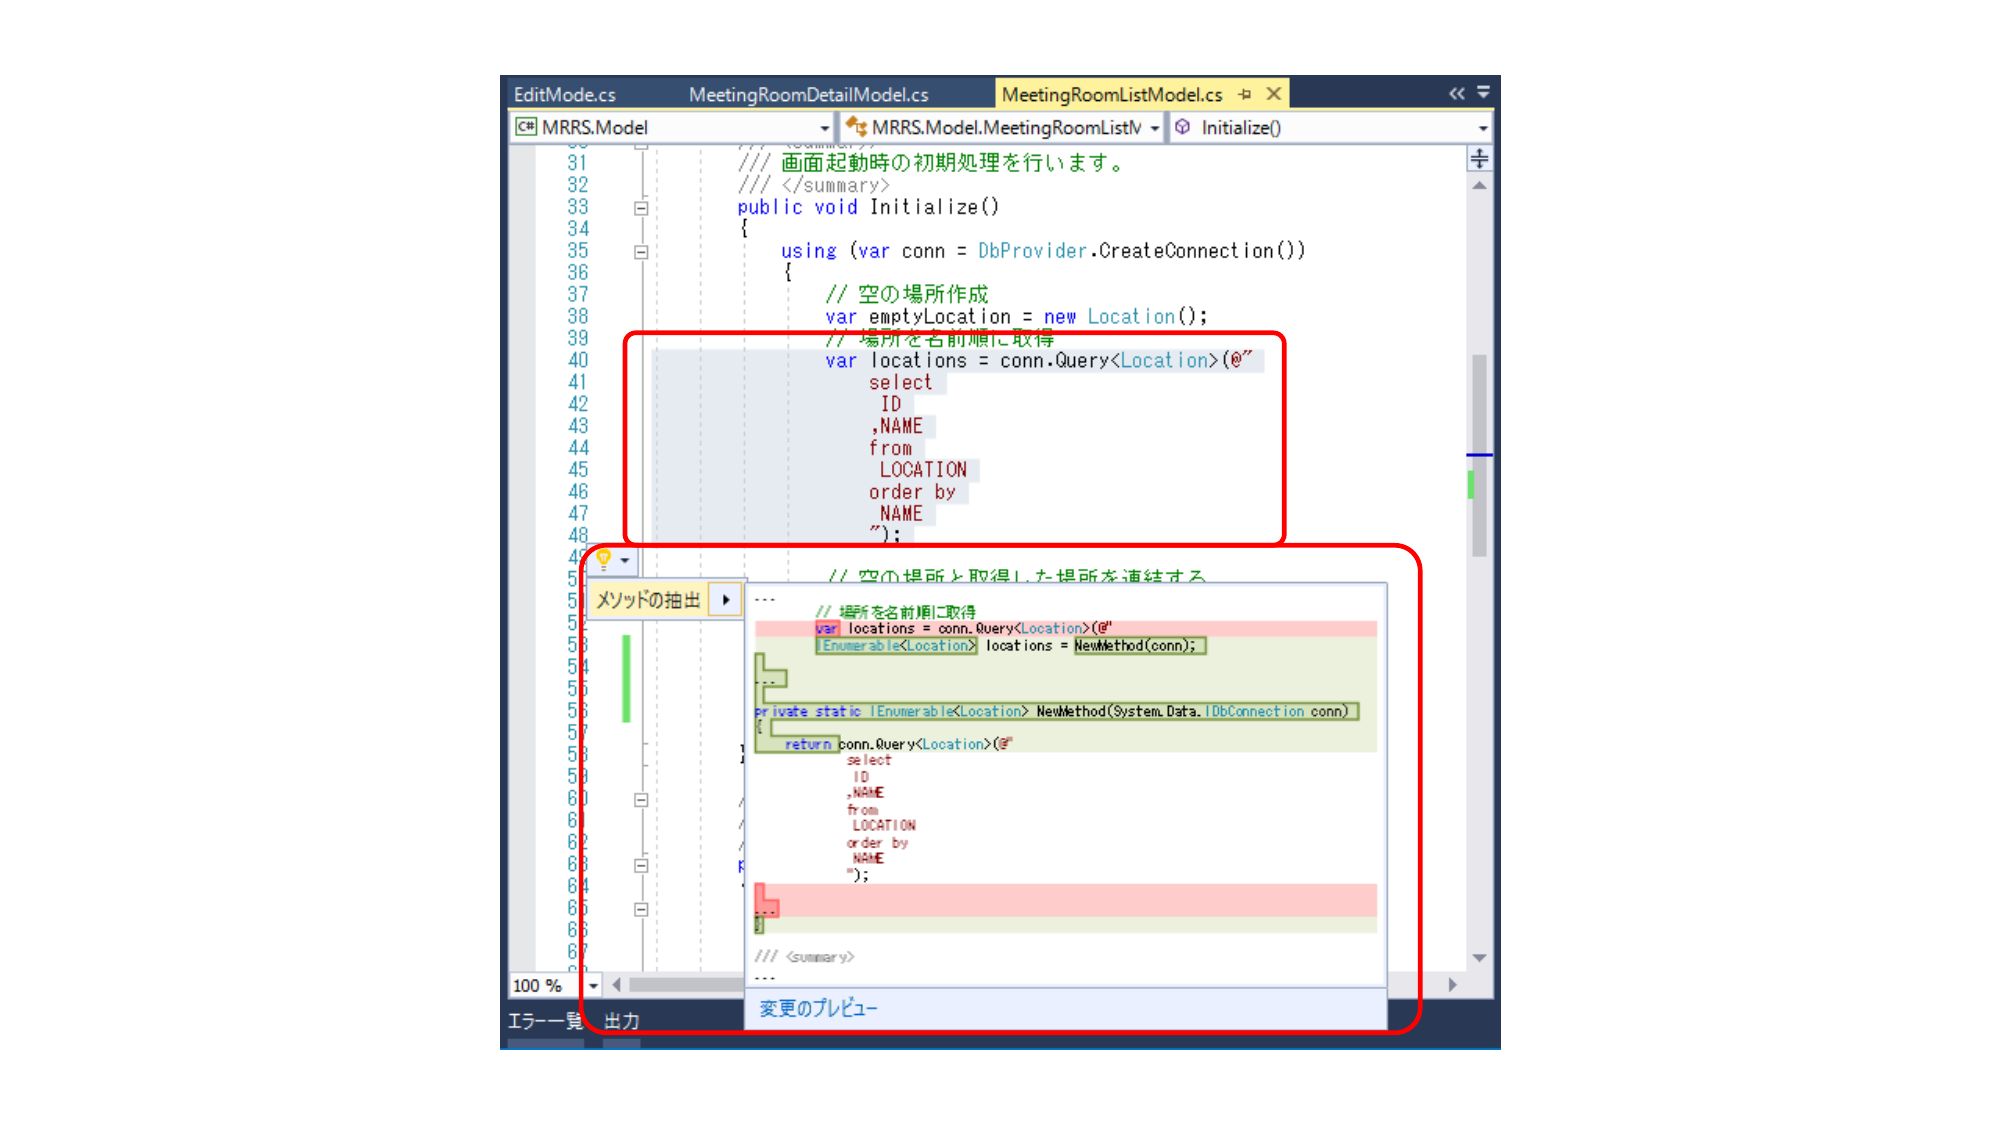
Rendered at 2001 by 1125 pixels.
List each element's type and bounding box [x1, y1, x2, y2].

picture [500, 75, 1501, 1050]
